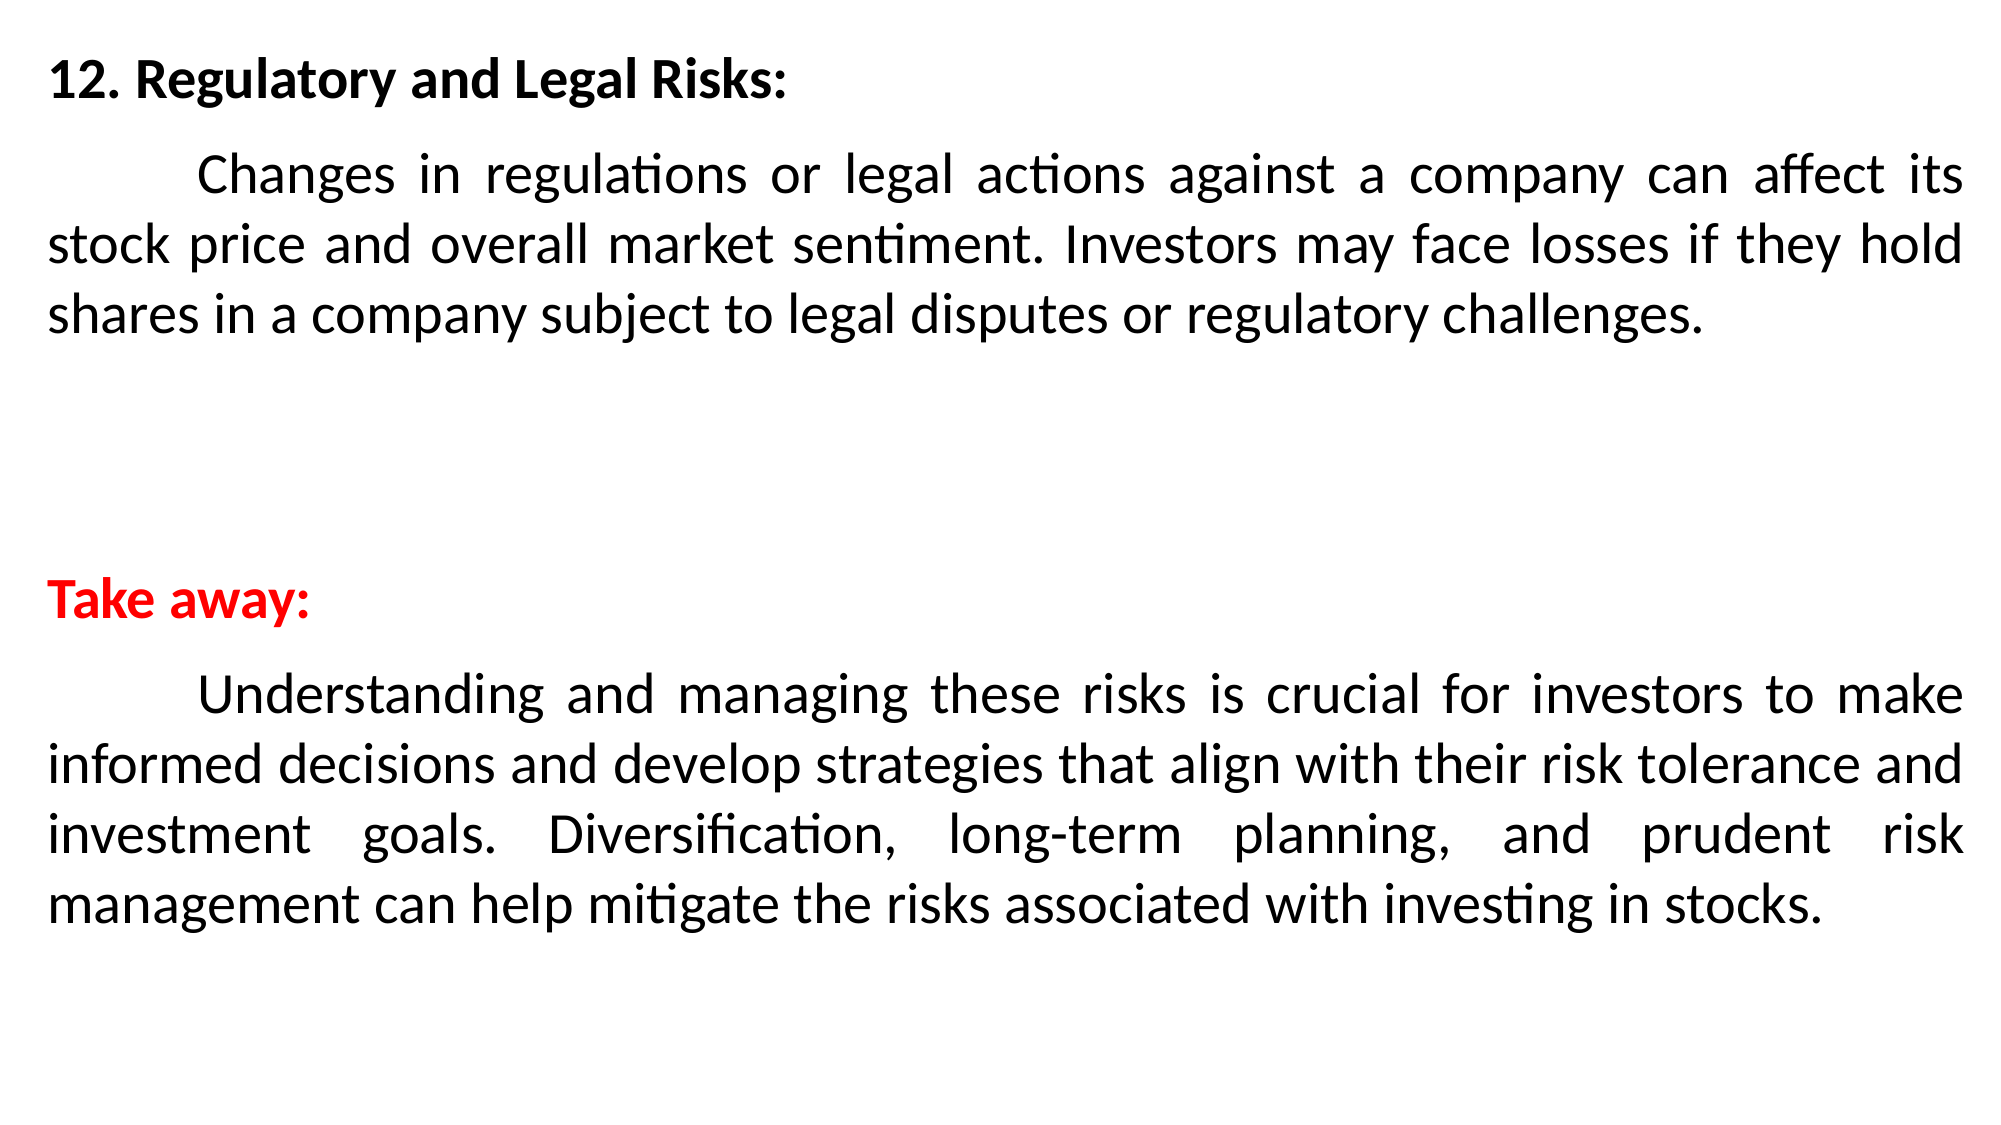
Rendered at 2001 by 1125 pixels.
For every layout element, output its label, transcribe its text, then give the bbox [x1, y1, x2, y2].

text_box 12. Regulatory and Legal Risks: Changes in regulations or legal actions against a company can affect its stock price and overall market sentiment. Investors may face losses if they hold shares in a company subject to legal disputes or regulatory challenges. Take away: Understanding and managing these risks is crucial for investors to make informed decisions and develop strategies that align with their risk tolerance and investment goals. Diversification, long-term planning, and prudent risk management can help mitigate the risks associated with investing in stocks. [32, 32, 1981, 943]
